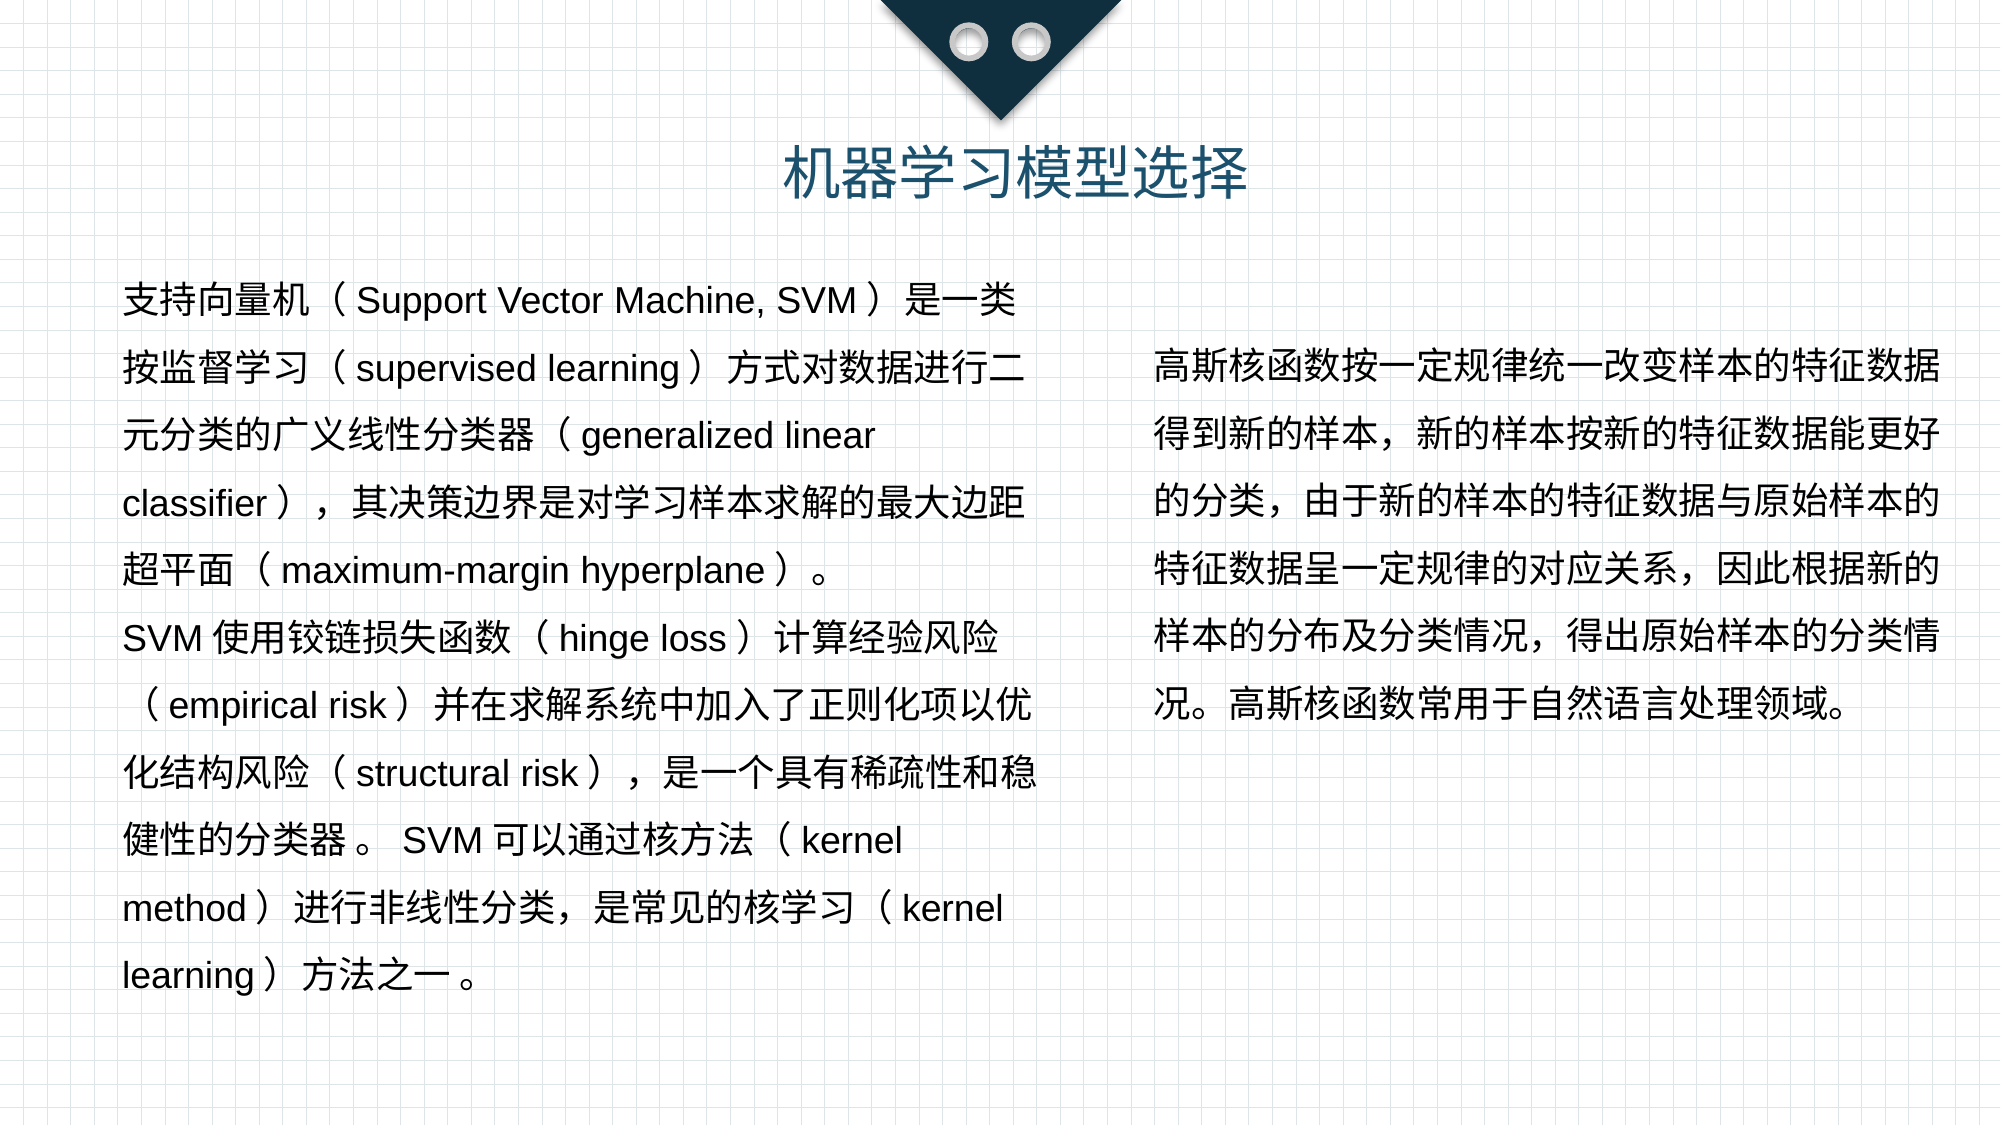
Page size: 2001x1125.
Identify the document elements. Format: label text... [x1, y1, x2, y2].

text_box 高斯核函数按一定规律统一改变样本的特征数据得到新的样本，新的样本按新的特征数据能更好的分类，由于新的样本的特征数据与原始样本的特征数据呈一定规律的对应关系，因此根据新的样本的分布及分类情况，得出原始样本的分类情况。高斯核函数常用于自然语言处理领域。 [1138, 312, 1965, 763]
text_box 支持向量机（Support Vector Machine, SVM）是一类按监督学习（supervised learning）方式对数据进行二元分类的广义线性分类器（generalized linear classifier），其决策边界是对学习样本求解的最大边距超平面（maximum-margin hyperplane）。 SVM使用铰链损失函数（hinge loss）计算经验风险（empirical risk）并在求解系统中加入了正则化项以优化结构风险（structural risk），是一个具有稀疏性和稳健性的分类器 。SVM可以通过核方法（kernel method）进行非线性分类，是常见的核学习（kernel learning）方法之一 。 [107, 246, 1069, 829]
text_box 机器学习模型选择 [767, 128, 1264, 214]
